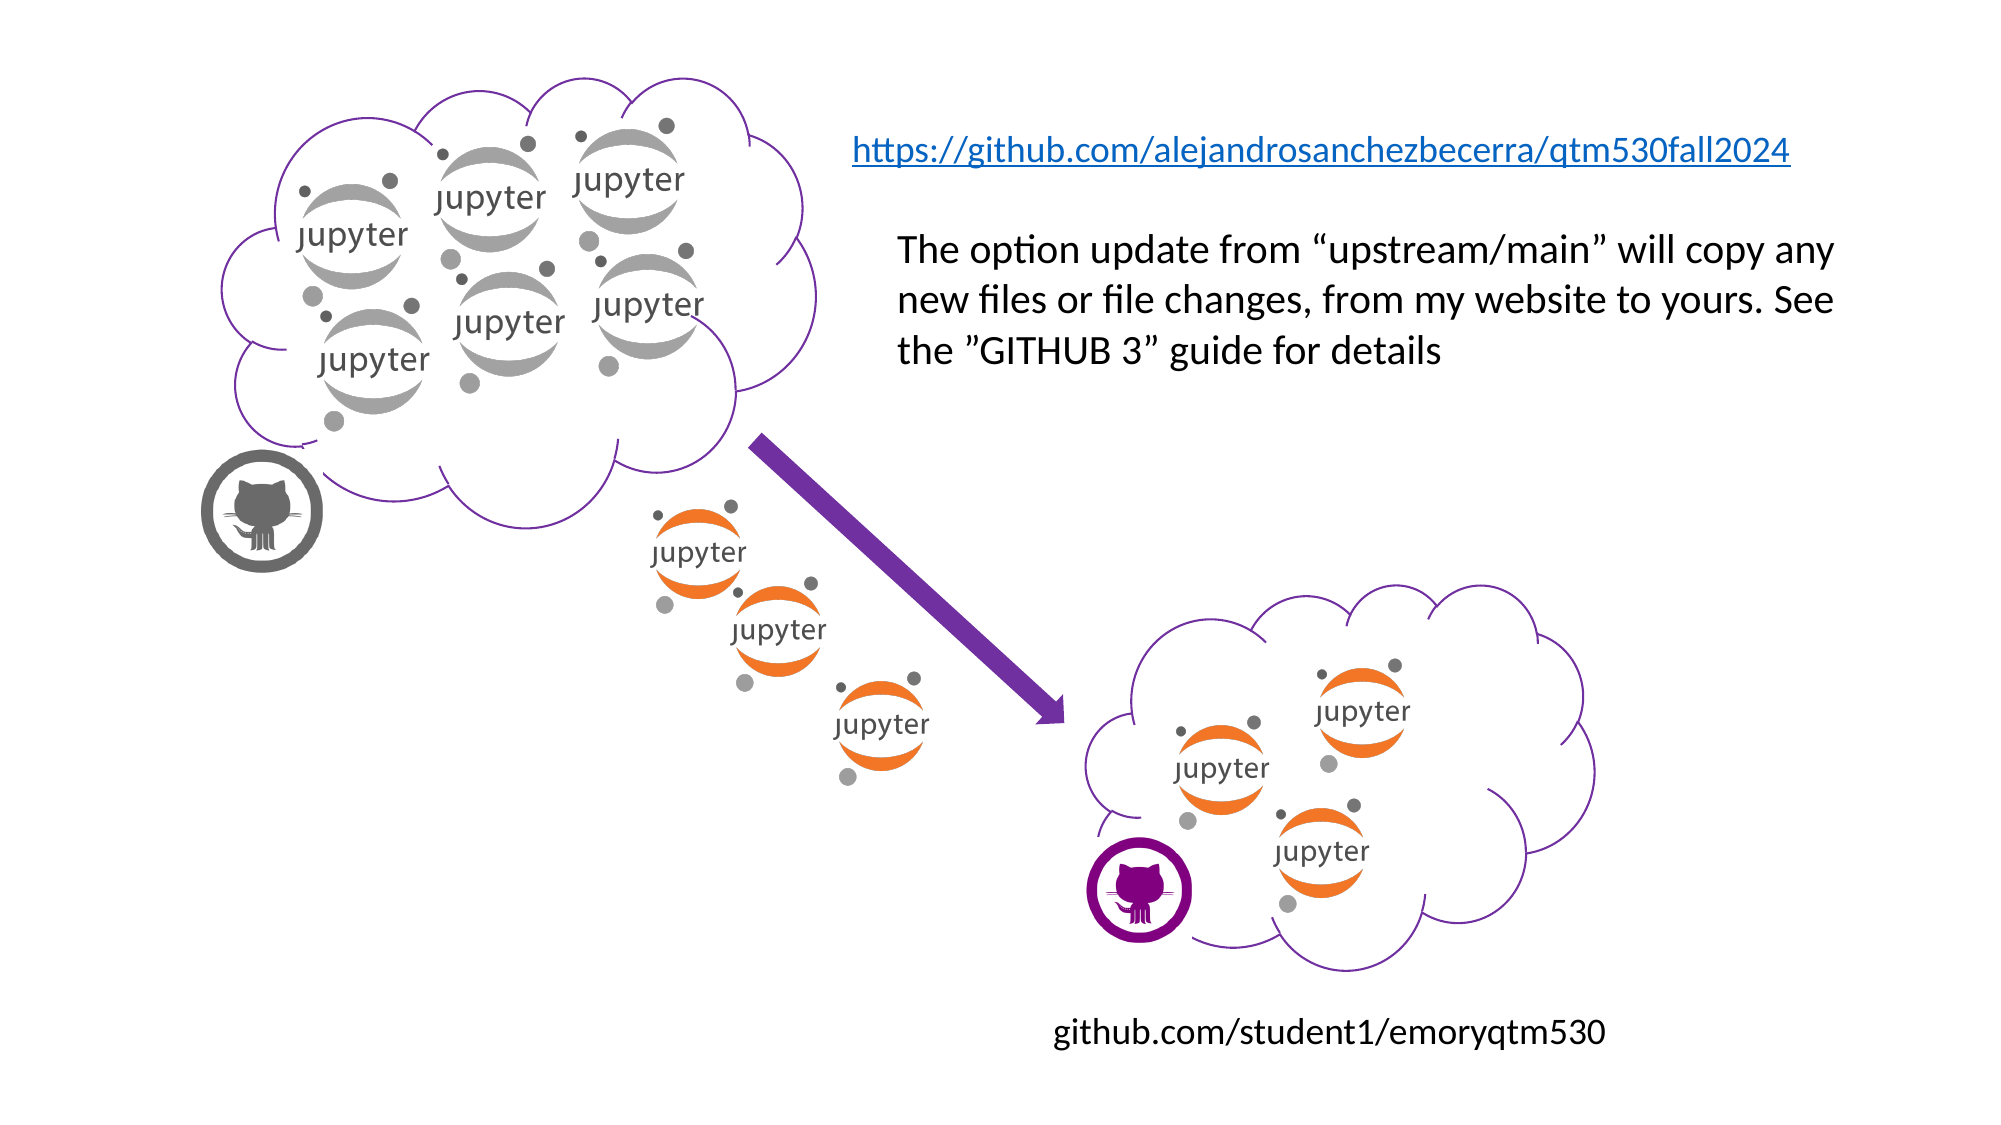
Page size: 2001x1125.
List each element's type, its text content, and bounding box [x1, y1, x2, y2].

text_box [234, 352, 243, 418]
text_box github.com/student1/emoryqtm530 [1038, 999, 1643, 1060]
picture [1110, 657, 1430, 914]
picture [222, 116, 728, 433]
text_box The option update from “upstream/main” will copy any new files or file changes, from my website to yours. See the ”GITHUB 3” guide for details [882, 214, 1874, 380]
text_box [746, 431, 1066, 726]
text_box [255, 77, 817, 530]
text_box [223, 308, 243, 339]
text_box https://github.com/alejandrosanchezbecerra/qtm530fall2024 [837, 117, 1942, 178]
picture [587, 498, 949, 787]
picture [200, 449, 323, 573]
text_box [1084, 584, 1596, 972]
picture [1086, 837, 1192, 943]
